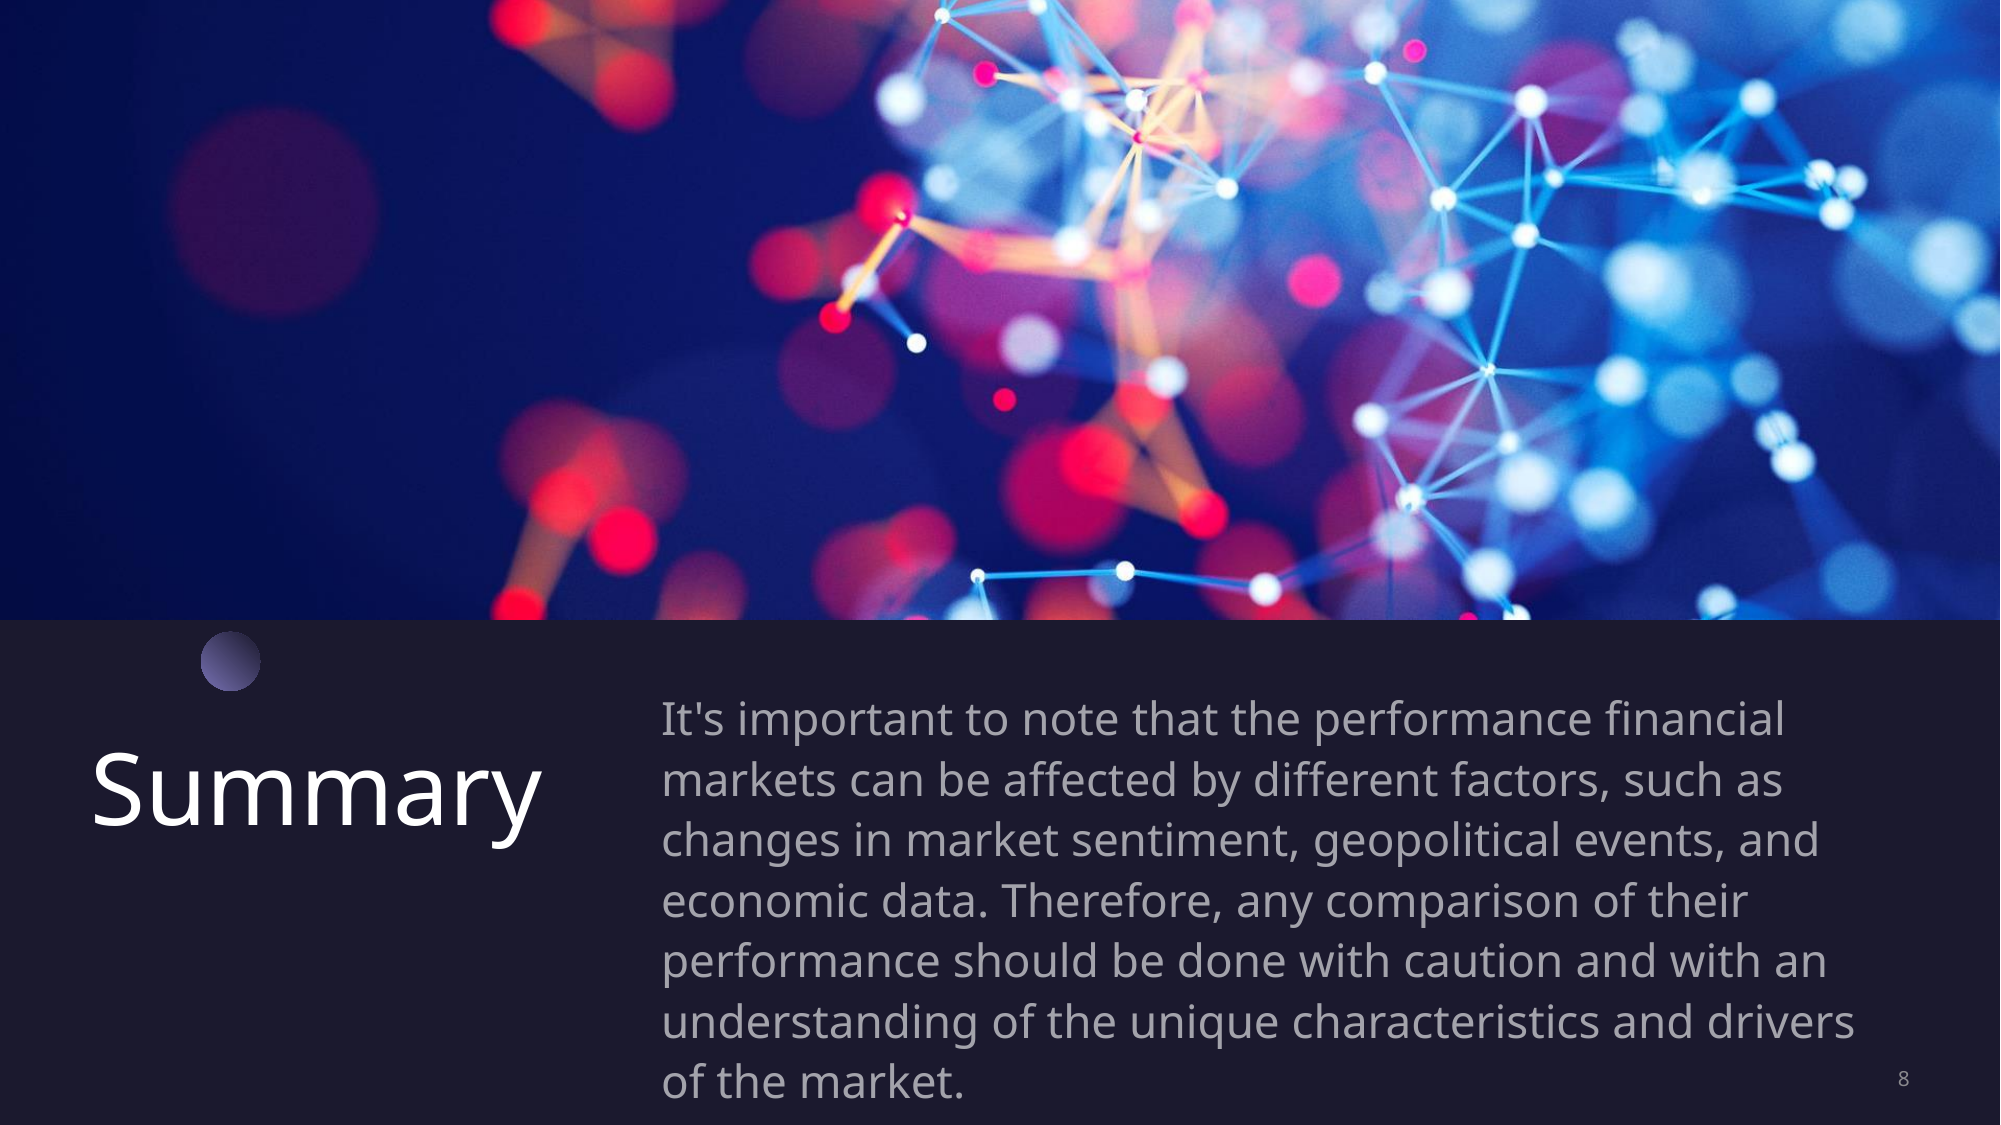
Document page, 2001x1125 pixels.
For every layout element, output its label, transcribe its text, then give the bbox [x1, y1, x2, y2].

picture [0, 0, 2000, 620]
list It's important to note that the performance financial markets can be affected by different factors, such as changes in market sentiment, geopolitical events, and economic data. Therefore, any comparison of their performance should be done with caution and with an understanding of the unique characteristics and drivers of the market. [661, 684, 1884, 1052]
title Summary [90, 739, 661, 996]
slide_number 8 [1632, 1067, 1910, 1093]
